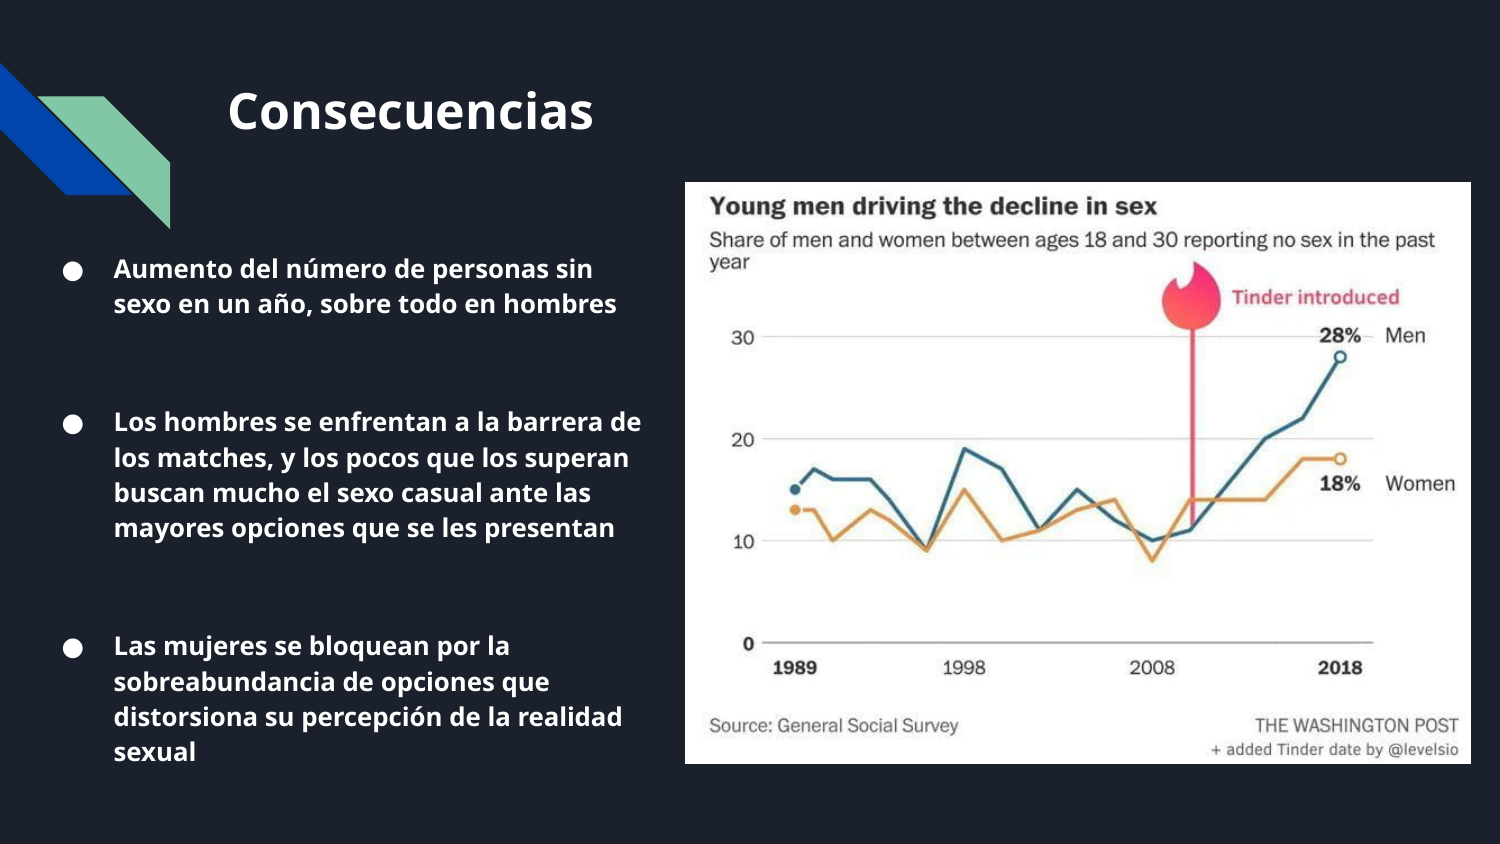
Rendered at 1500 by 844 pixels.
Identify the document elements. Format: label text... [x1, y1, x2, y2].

list Aumento del número de personas sin sexo en un año, sobre todo en hombres Los hombres se enfrentan a la barrera de los matches, y los pocos que los superan buscan mucho el sexo casual ante las mayores opciones que se les presentan Las mujeres se bloquean por la sobreabundancia de opciones que distorsiona su percepción de la realidad sexual [22, 233, 665, 815]
picture [685, 182, 1471, 764]
title Consecuencias [212, 64, 1368, 215]
